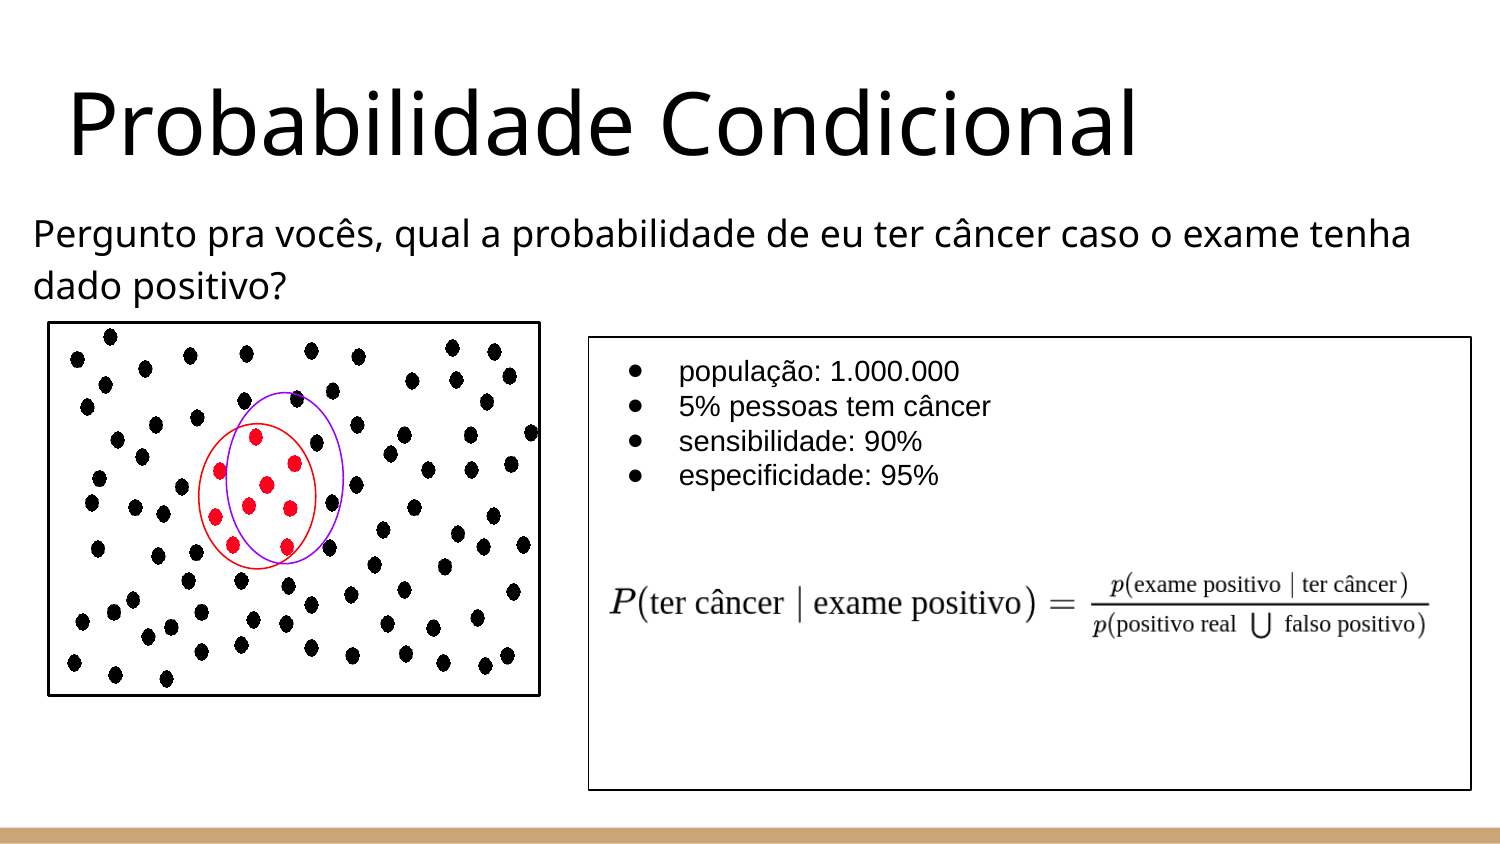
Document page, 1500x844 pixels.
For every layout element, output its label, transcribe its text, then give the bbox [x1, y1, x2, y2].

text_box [49, 323, 538, 694]
list Pergunto pra vocês, qual a probabilidade de eu ter câncer caso o exame tenha dado positivo? [17, 188, 1483, 739]
title Probabilidade Condicional [51, 51, 1449, 188]
picture [606, 566, 1435, 643]
text_box população: 1.000.000 5% pessoas tem câncer sensibilidade: 90% especificidade: 95% [588, 336, 1472, 790]
